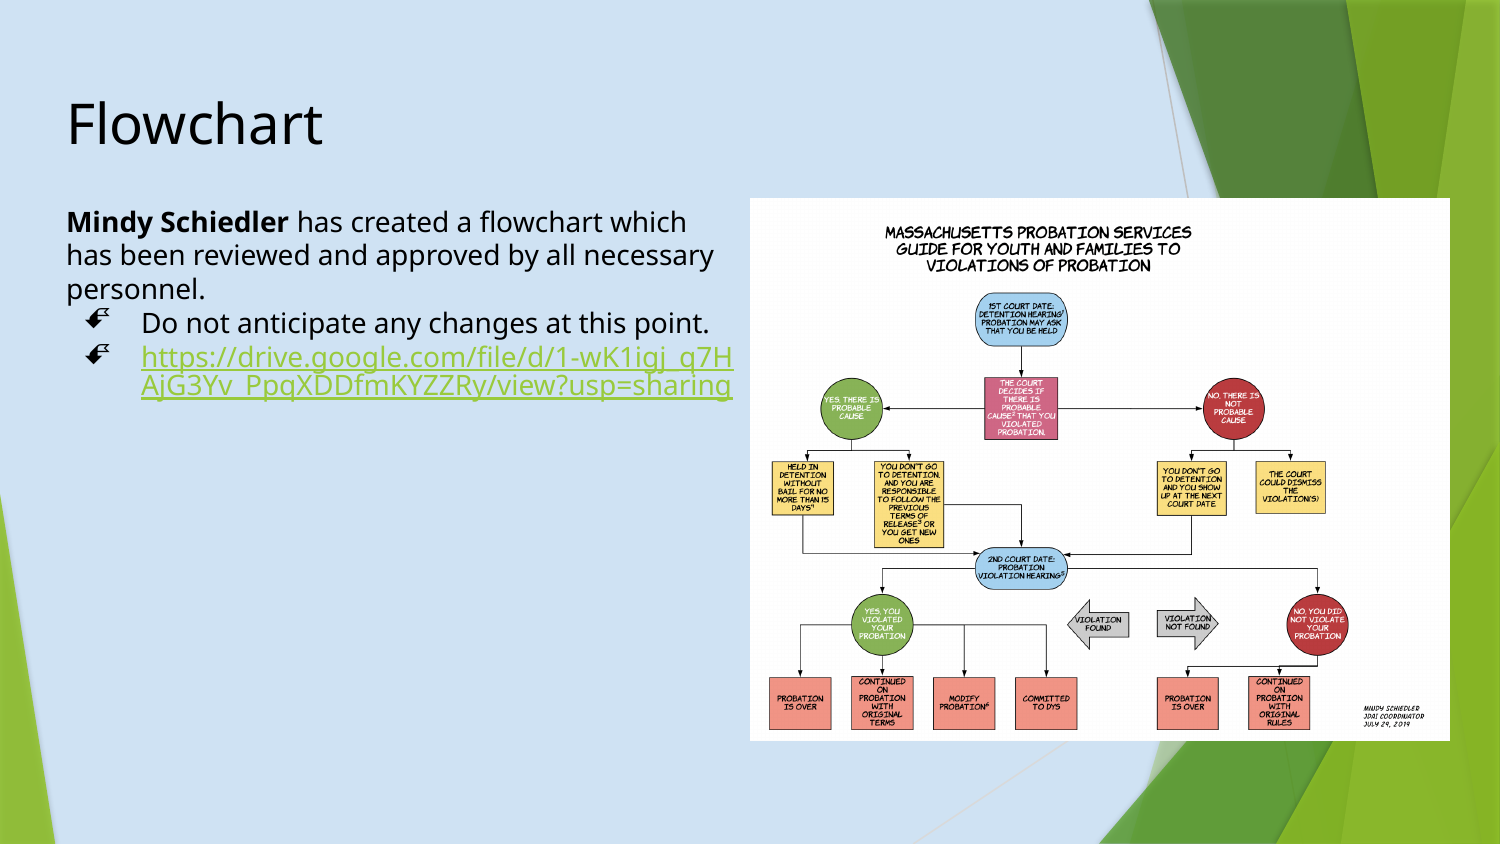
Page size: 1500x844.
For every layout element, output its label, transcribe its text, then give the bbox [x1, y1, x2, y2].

list Mindy Schiedler has created a flowchart which has been reviewed and approved by all necessary personnel. Do not anticipate any changes at this point. https://drive.google.com/file/d/1-wK1igj_q7HAjG3Yv_PpqXDDfmKYZZRy/view?usp=sharing [51, 189, 750, 750]
title Flowchart [51, 72, 1449, 167]
picture [749, 197, 1451, 741]
